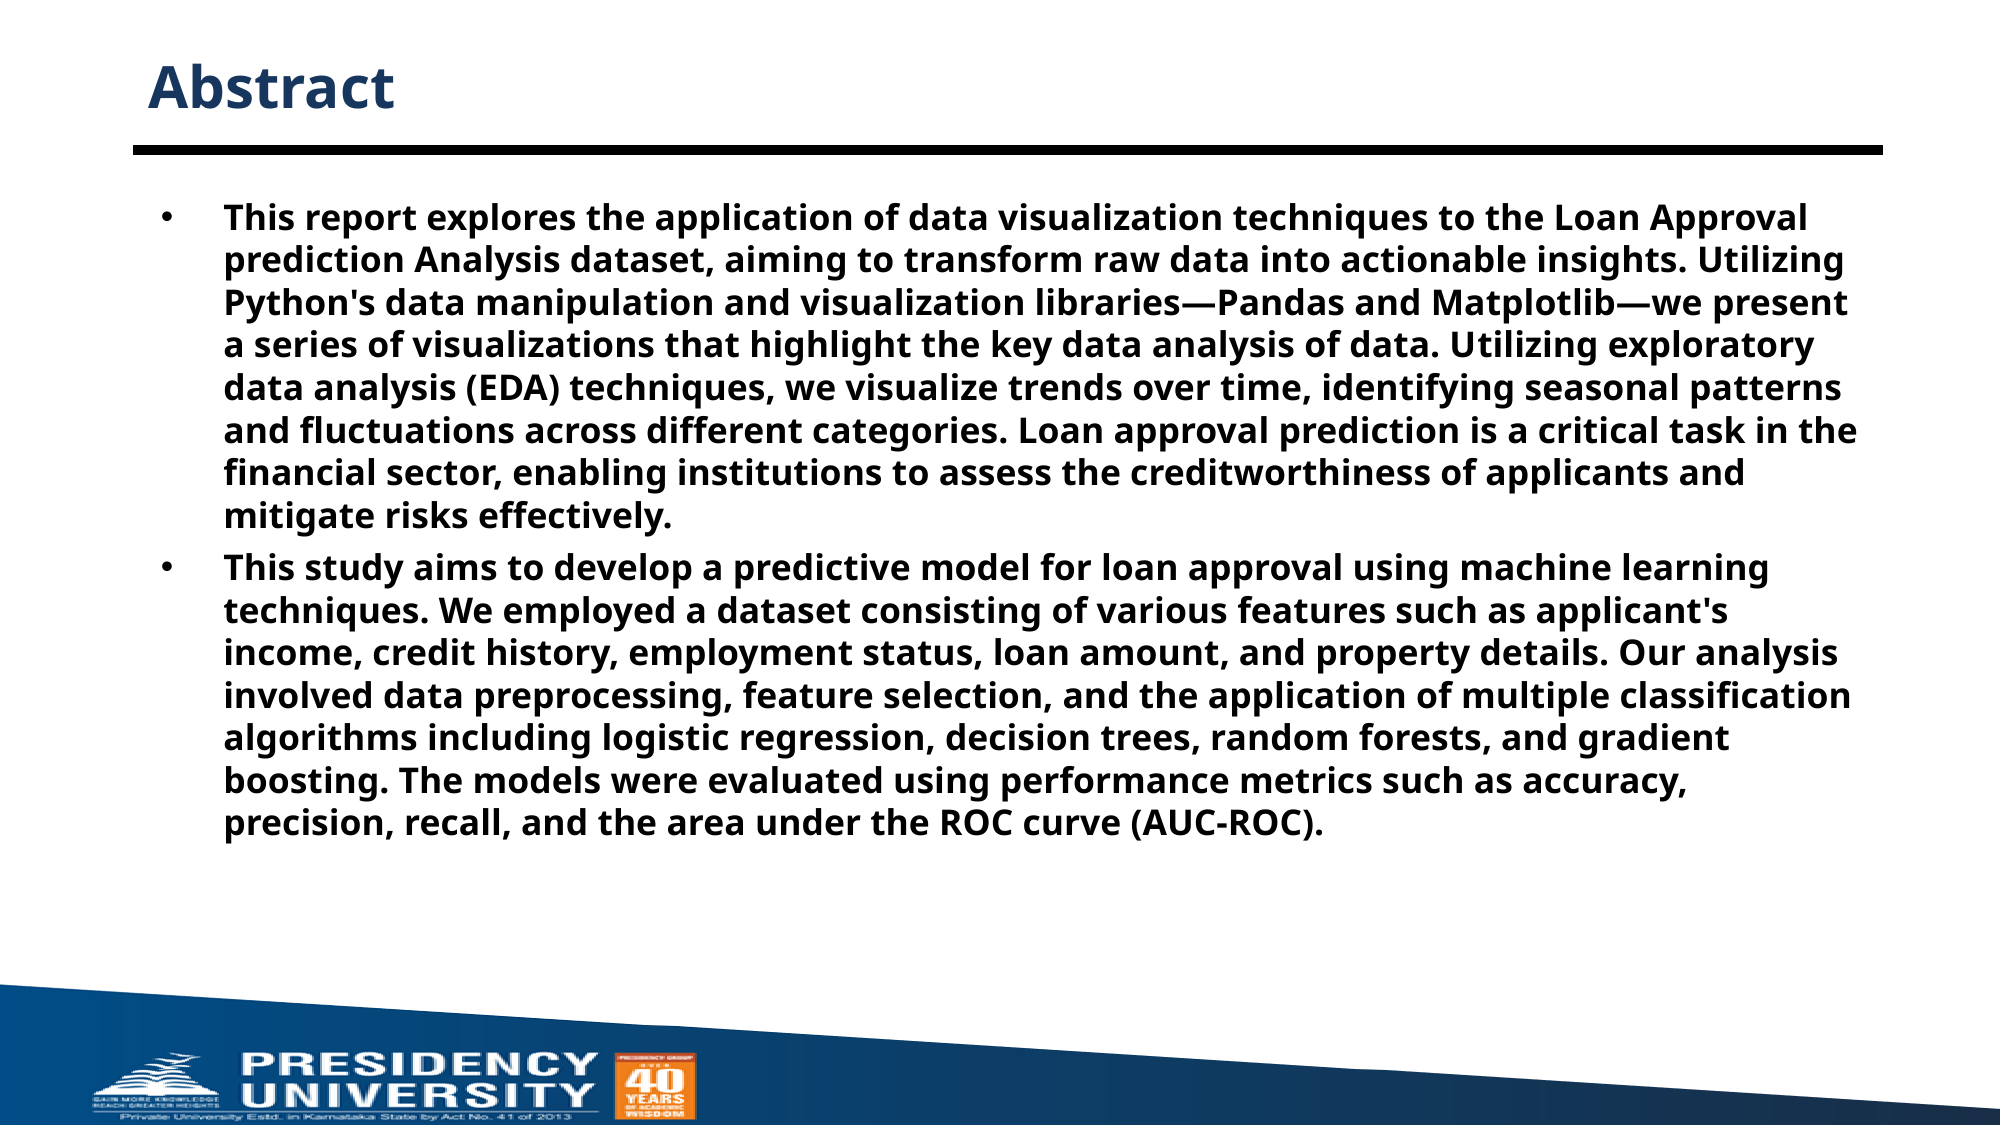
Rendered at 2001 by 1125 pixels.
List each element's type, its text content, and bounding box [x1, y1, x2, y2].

title Abstract [133, 45, 1884, 125]
picture [0, 982, 2000, 1125]
list This report explores the application of data visualization techniques to the Loan Approval prediction Analysis dataset, aiming to transform raw data into actionable insights. Utilizing Python's data manipulation and visualization libraries—Pandas and Matplotlib—we present a series of visualizations that highlight the key data analysis of data. Utilizing exploratory data analysis (EDA) techniques, we visualize trends over time, identifying seasonal patterns and fluctuations across different categories. Loan approval prediction is a critical task in the financial sector, enabling institutions to assess the creditworthiness of applicants and mitigate risks effectively. This study aims to develop a predictive model for loan approval using machine learning techniques. We employed a dataset consisting of various features such as applicant's income, credit history, employment status, loan amount, and property details. Our analysis involved data preprocessing, feature selection, and the application of multiple classification algorithms including logistic regression, decision trees, random forests, and gradient boosting. The models were evaluated using performance metrics such as accuracy, precision, recall, and the area under the ROC curve (AUC-ROC). [133, 187, 1884, 1000]
